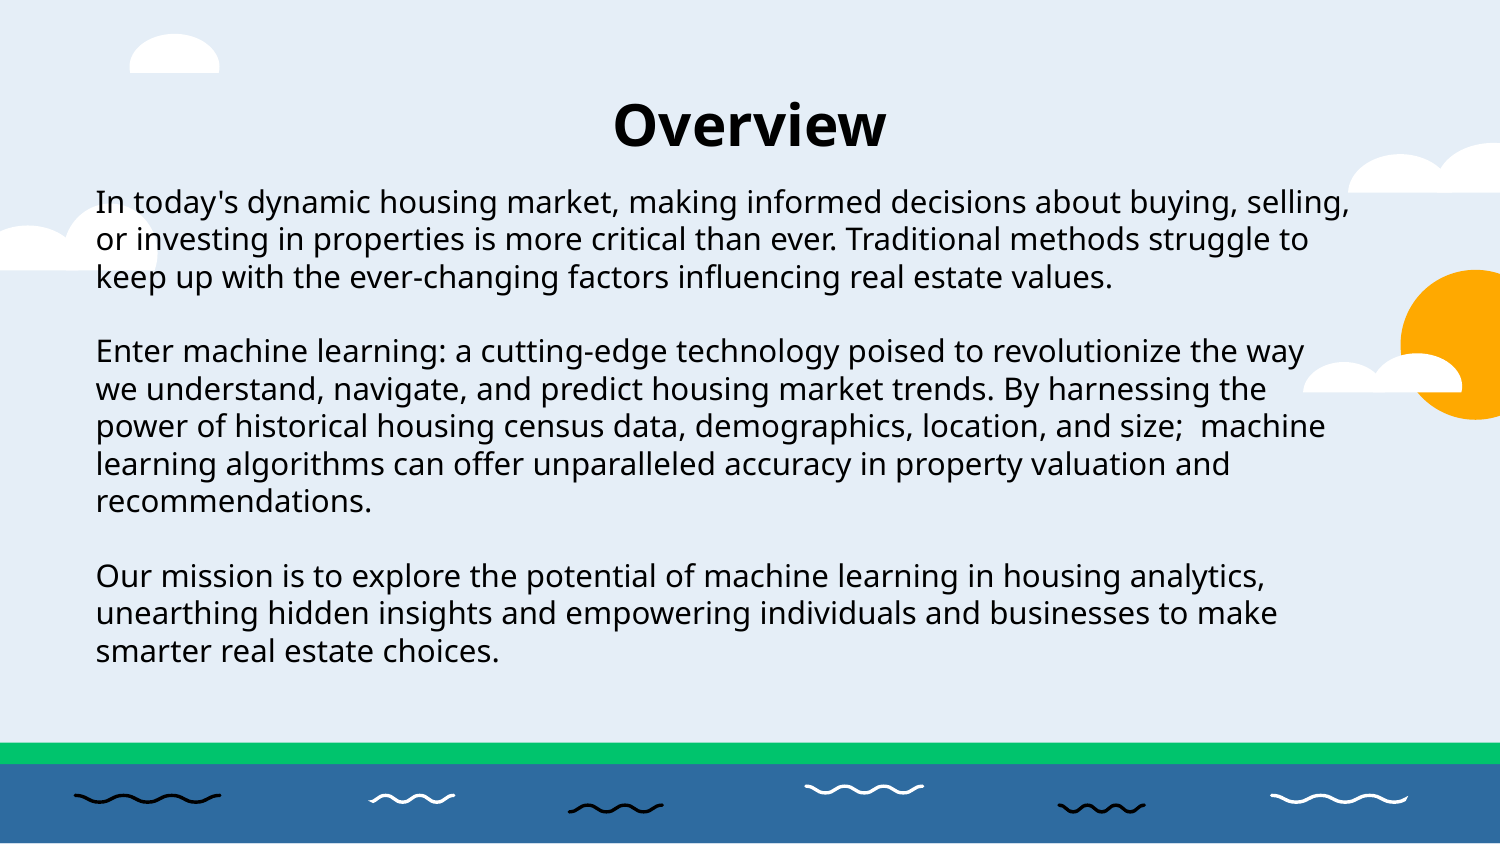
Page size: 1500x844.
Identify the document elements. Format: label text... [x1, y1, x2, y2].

subtitle In today's dynamic housing market, making informed decisions about buying, selling, or investing in properties is more critical than ever. Traditional methods struggle to keep up with the ever-changing factors influencing real estate values. Enter machine learning: a cutting-edge technology poised to revolutionize the way we understand, navigate, and predict housing market trends. By harnessing the power of historical housing census data, demographics, location, and size; machine learning algorithms can offer unparalleled accuracy in property valuation and recommendations. Our mission is to explore the potential of machine learning in housing analytics, unearthing hidden insights and empowering individuals and businesses to make smarter real estate choices. [80, 166, 1368, 733]
title Overview [118, 72, 1382, 167]
